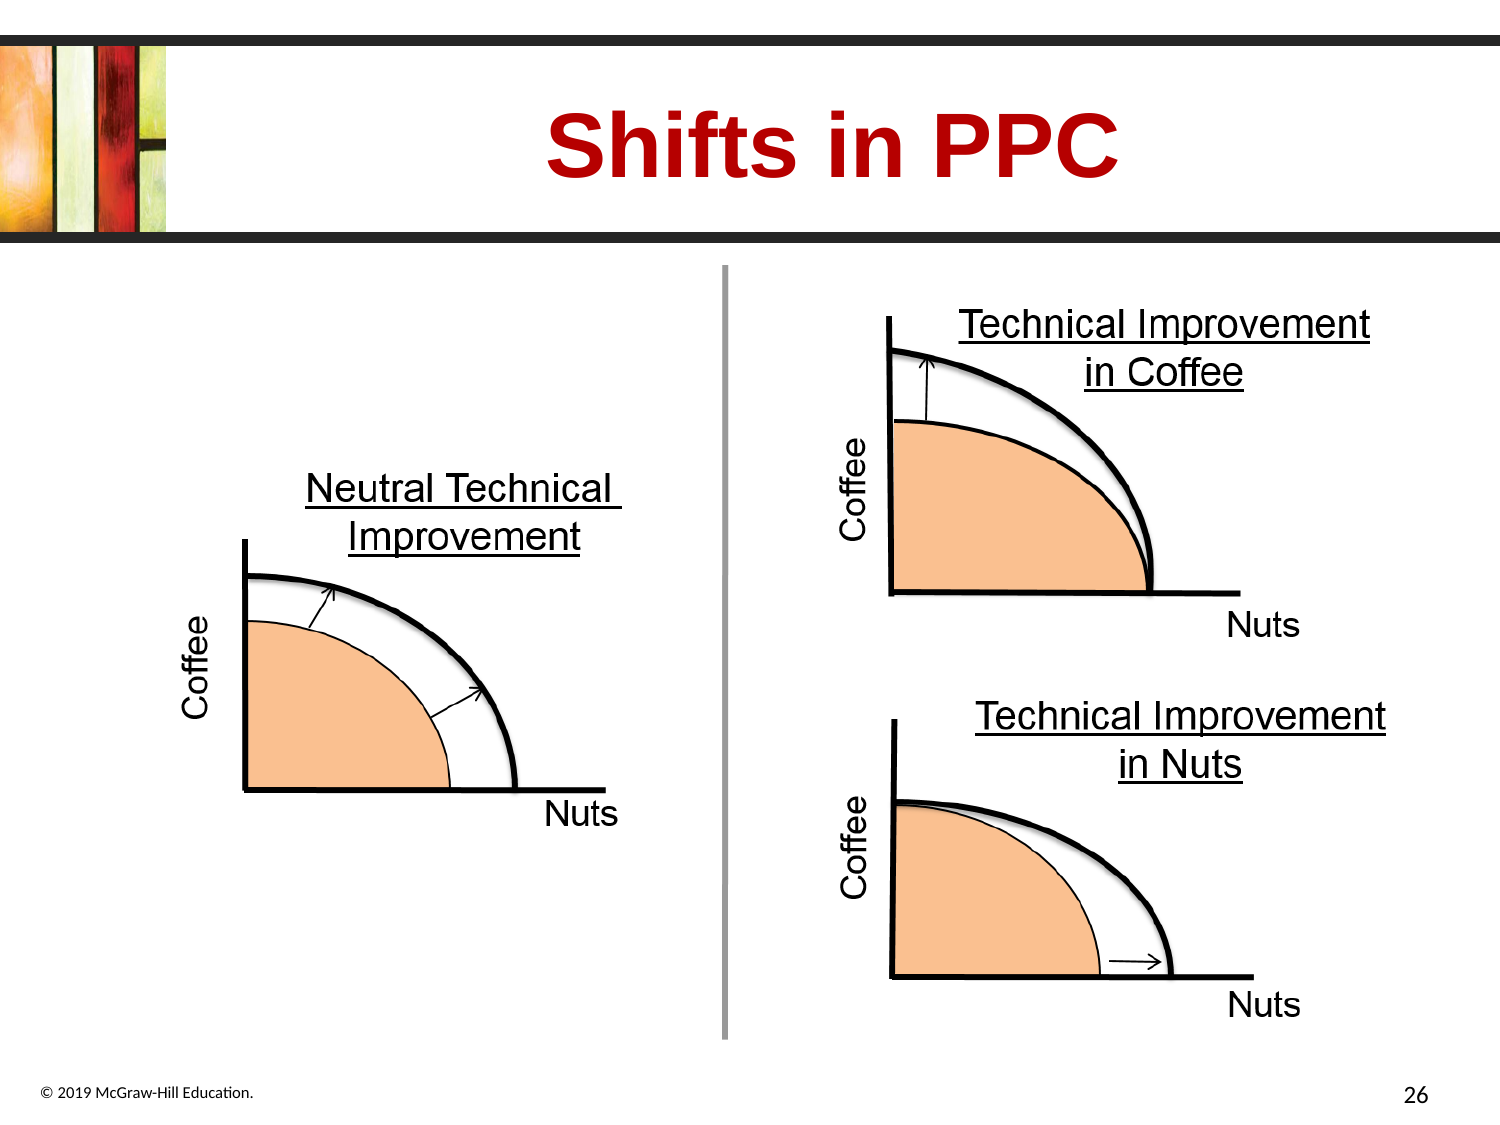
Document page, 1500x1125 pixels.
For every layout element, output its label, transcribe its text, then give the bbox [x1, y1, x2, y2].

title Shifts in PPC [170, 45, 1496, 238]
picture [0, 46, 166, 232]
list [156, 265, 1421, 1047]
